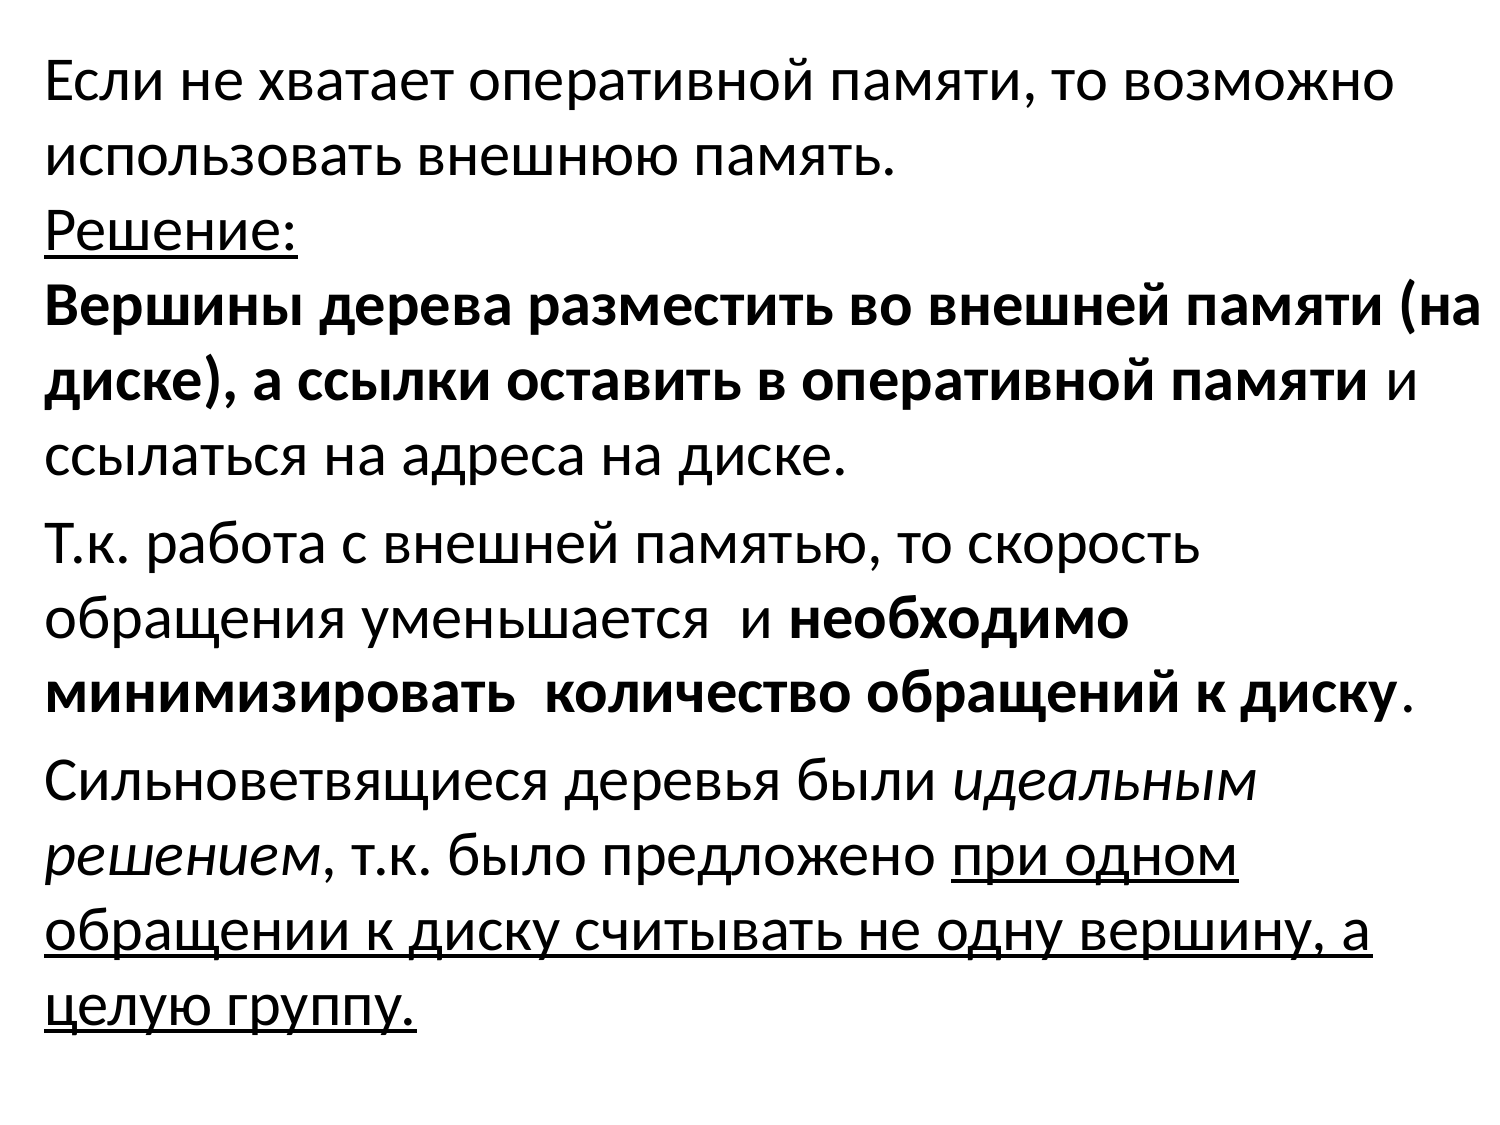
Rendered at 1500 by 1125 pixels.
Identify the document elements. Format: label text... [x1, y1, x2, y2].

list Если не хватает оперативной памяти, то возможно использовать внешнюю память. Решение: Вершины дерева разместить во внешней памяти (на диске), а ссылки оставить в оперативной памяти и ссылаться на адреса на диске. Т.к. работа с внешней памятью, то скорость обращения уменьшается и необходимо минимизировать количество обращений к диску. Сильноветвящиеся деревья были идеальным решением, т.к. было предложено при одном обращении к диску считывать не одну вершину, а целую группу. [29, 30, 1500, 1106]
